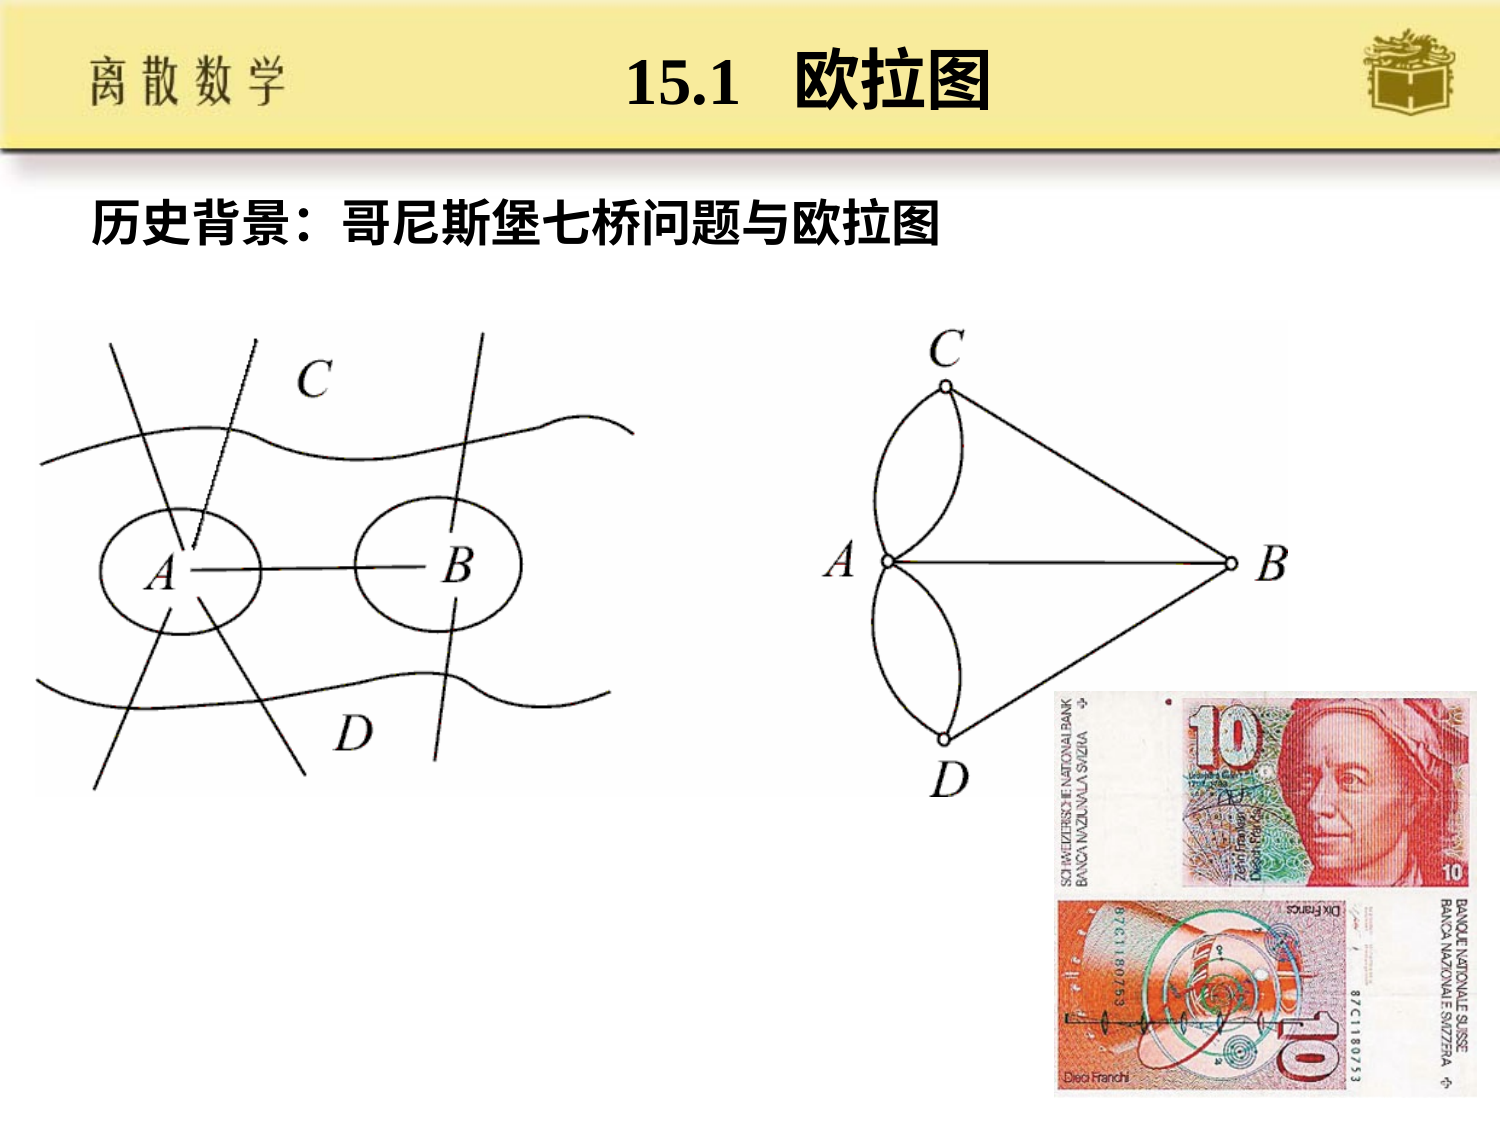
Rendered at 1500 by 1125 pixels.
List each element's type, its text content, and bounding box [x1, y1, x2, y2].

text_box 15.1 欧拉图 [277, 30, 1341, 126]
text_box 历史背景：哥尼斯堡七桥问题与欧拉图 [77, 184, 957, 260]
picture [0, 0, 1500, 1125]
